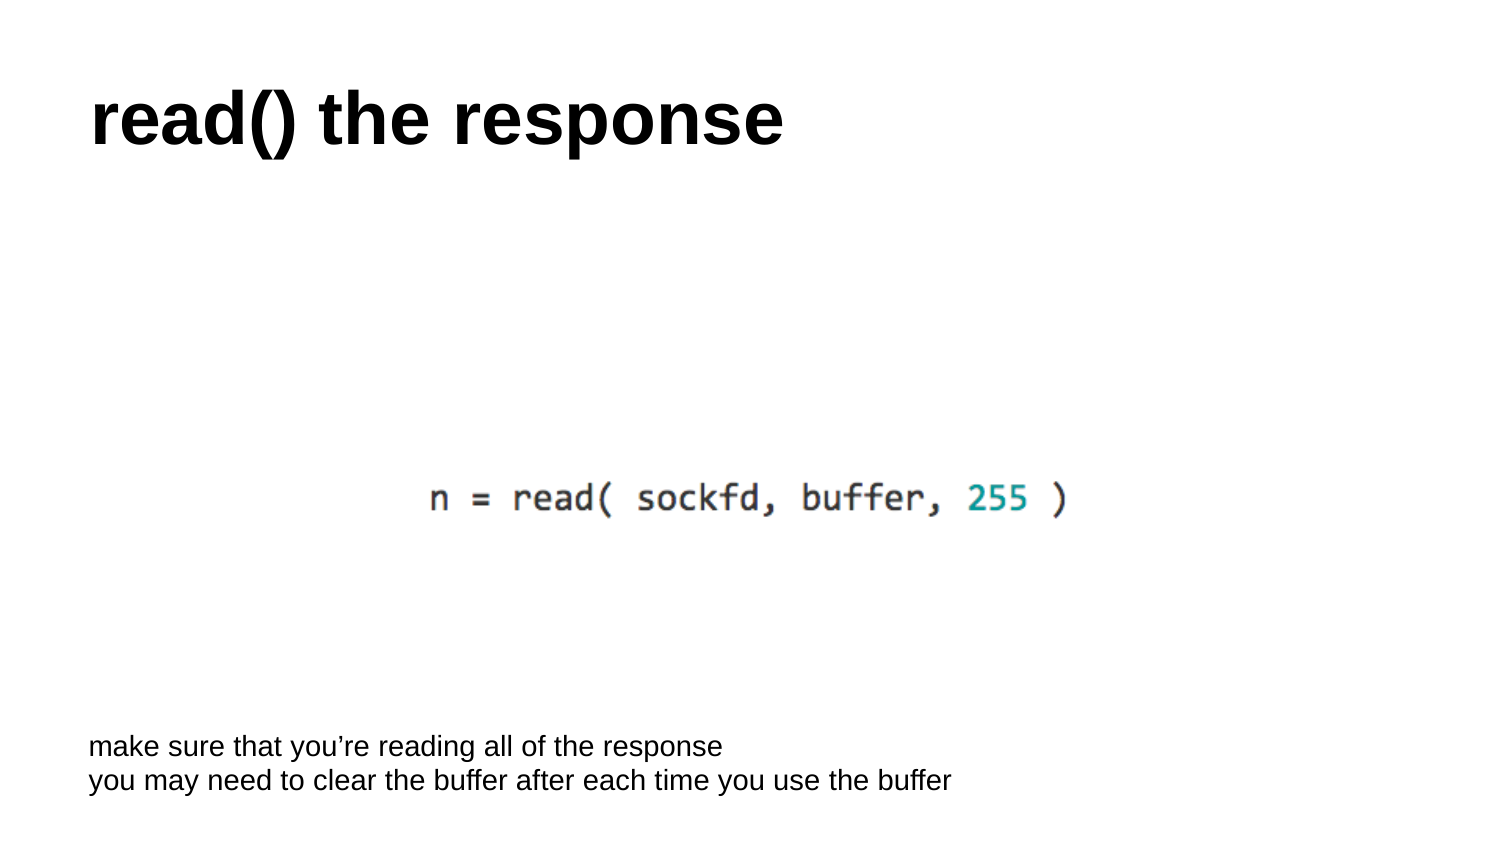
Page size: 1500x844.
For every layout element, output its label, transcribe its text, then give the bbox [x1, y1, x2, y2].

text_box make sure that you’re reading all of the response you may need to clear the buffer after each time you use the buffer [73, 711, 1396, 818]
picture [418, 472, 1082, 533]
title read() the response [75, 33, 1425, 175]
